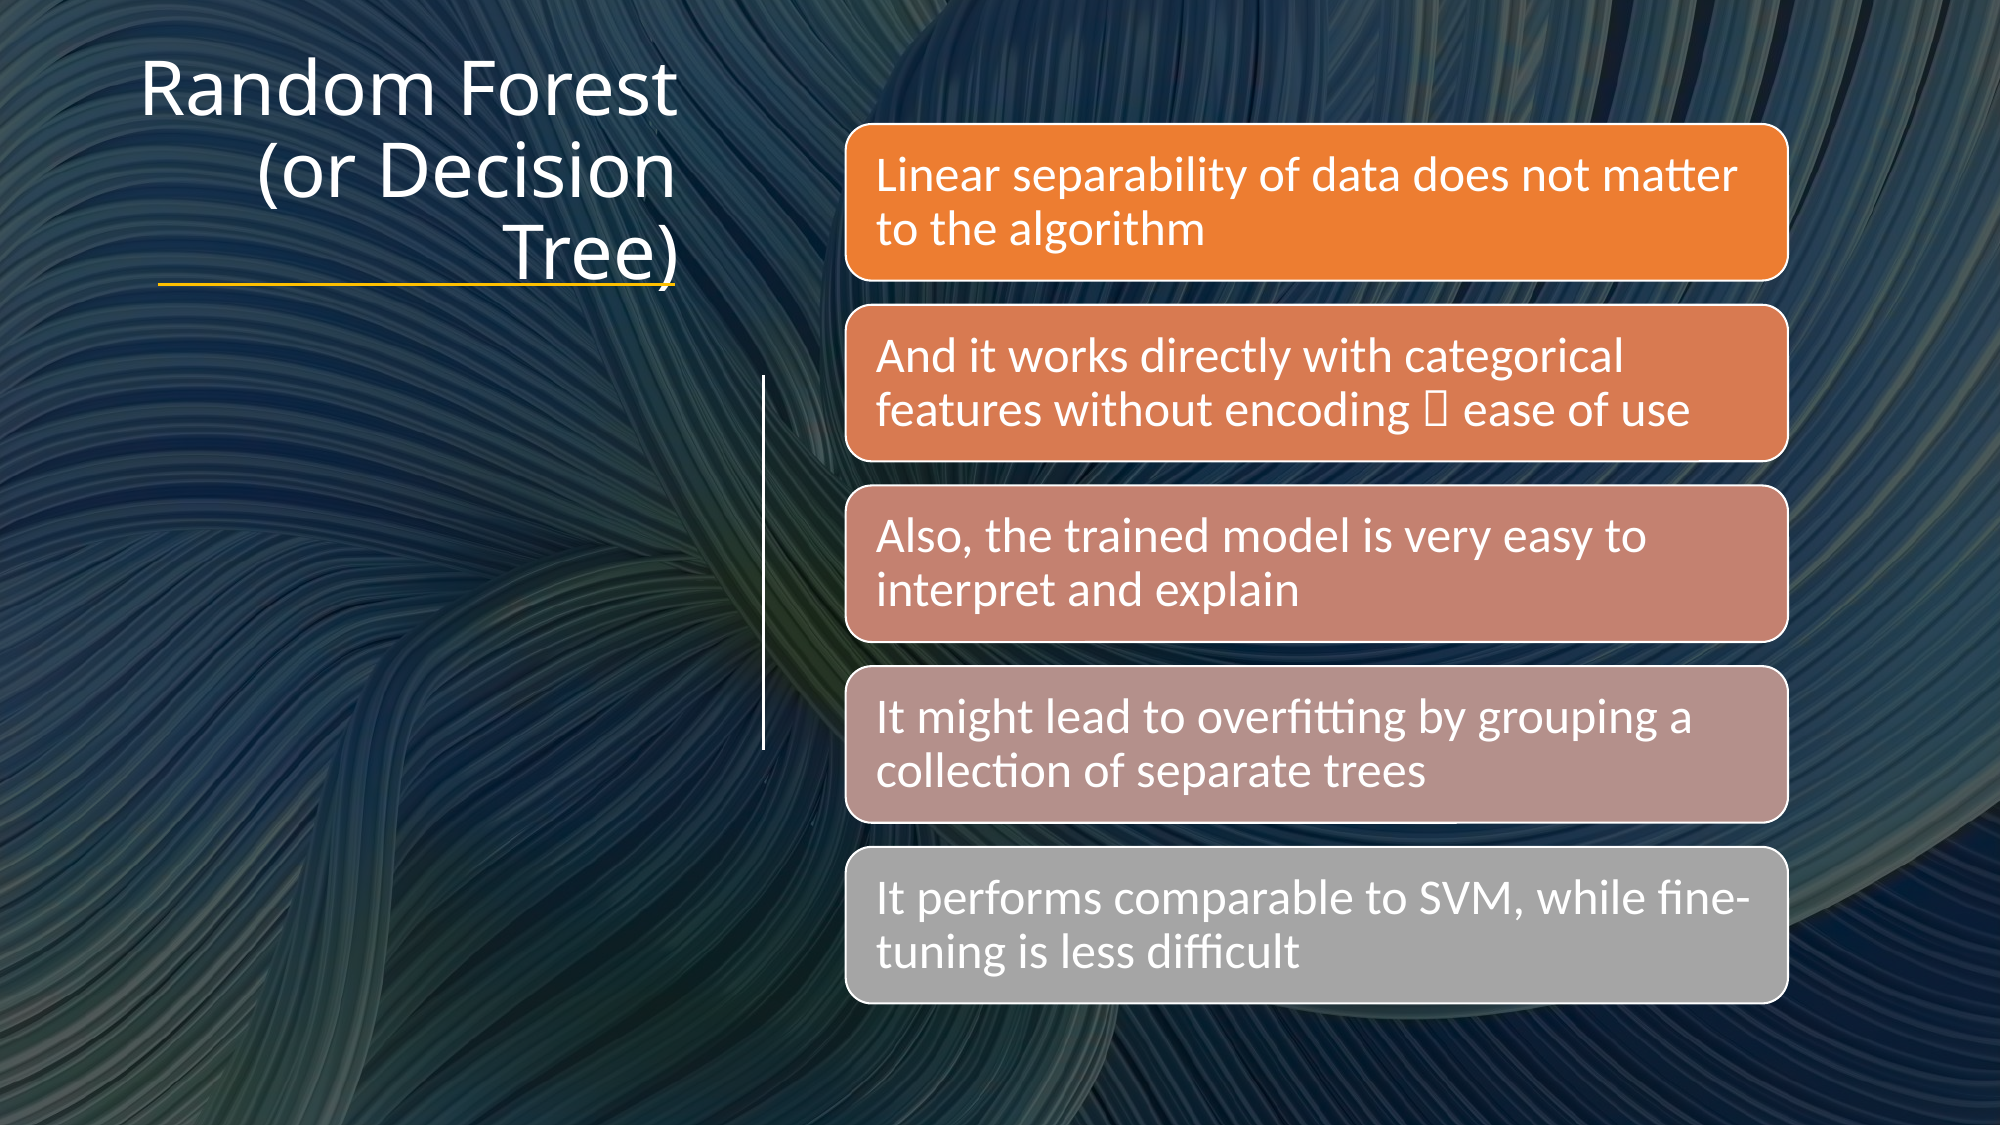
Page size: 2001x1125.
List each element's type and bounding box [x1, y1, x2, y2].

picture [0, 0, 2000, 1125]
text_box [845, 116, 1788, 1012]
